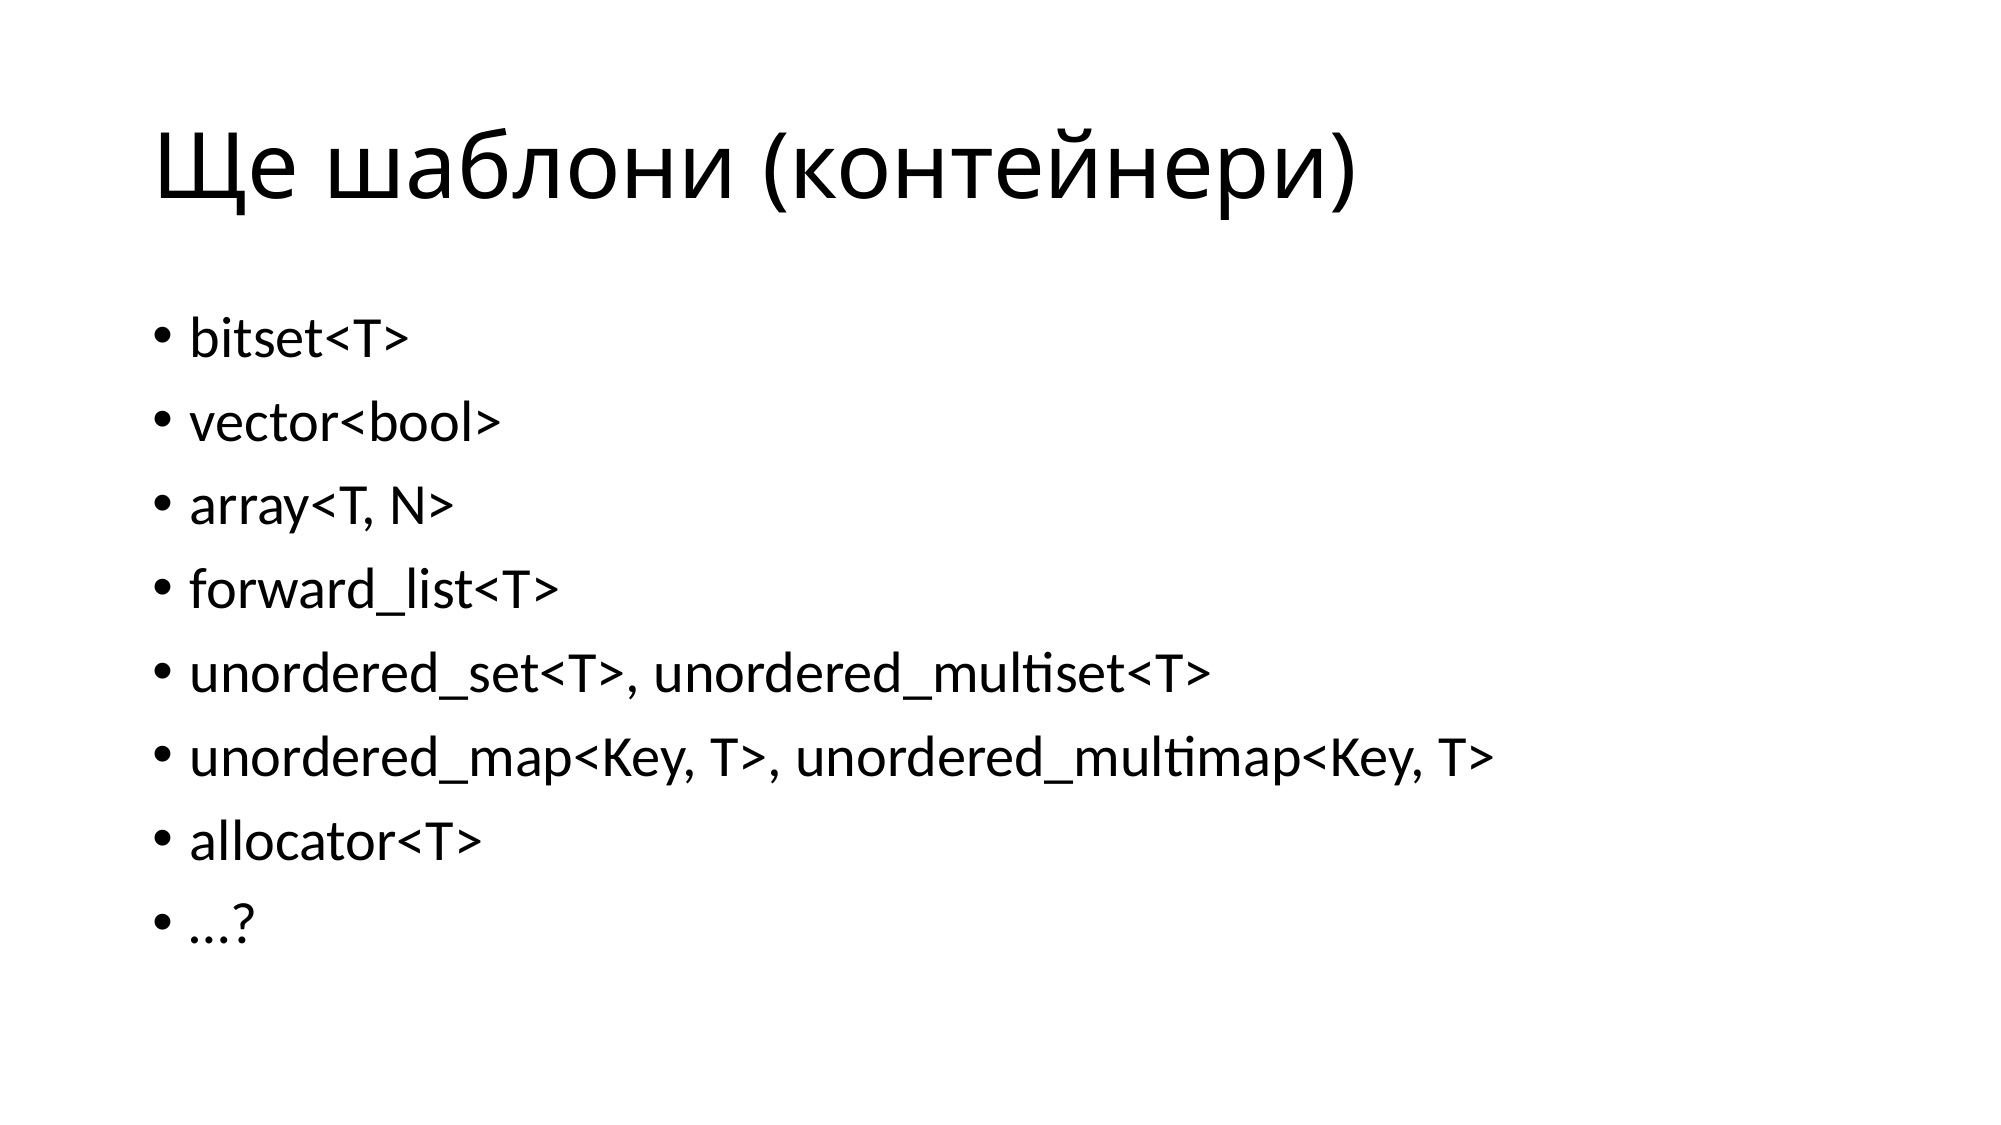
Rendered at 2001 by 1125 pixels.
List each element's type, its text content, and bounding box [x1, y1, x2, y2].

title Ще шаблони (контейнери) [137, 59, 1863, 278]
list bitset<T> vector<bool> array<T, N> forward_list<T> unordered_set<T>, unordered_multiset<T> unordered_map<Key, T>, unordered_multimap<Key, T> allocator<T> …? [137, 299, 1863, 1014]
